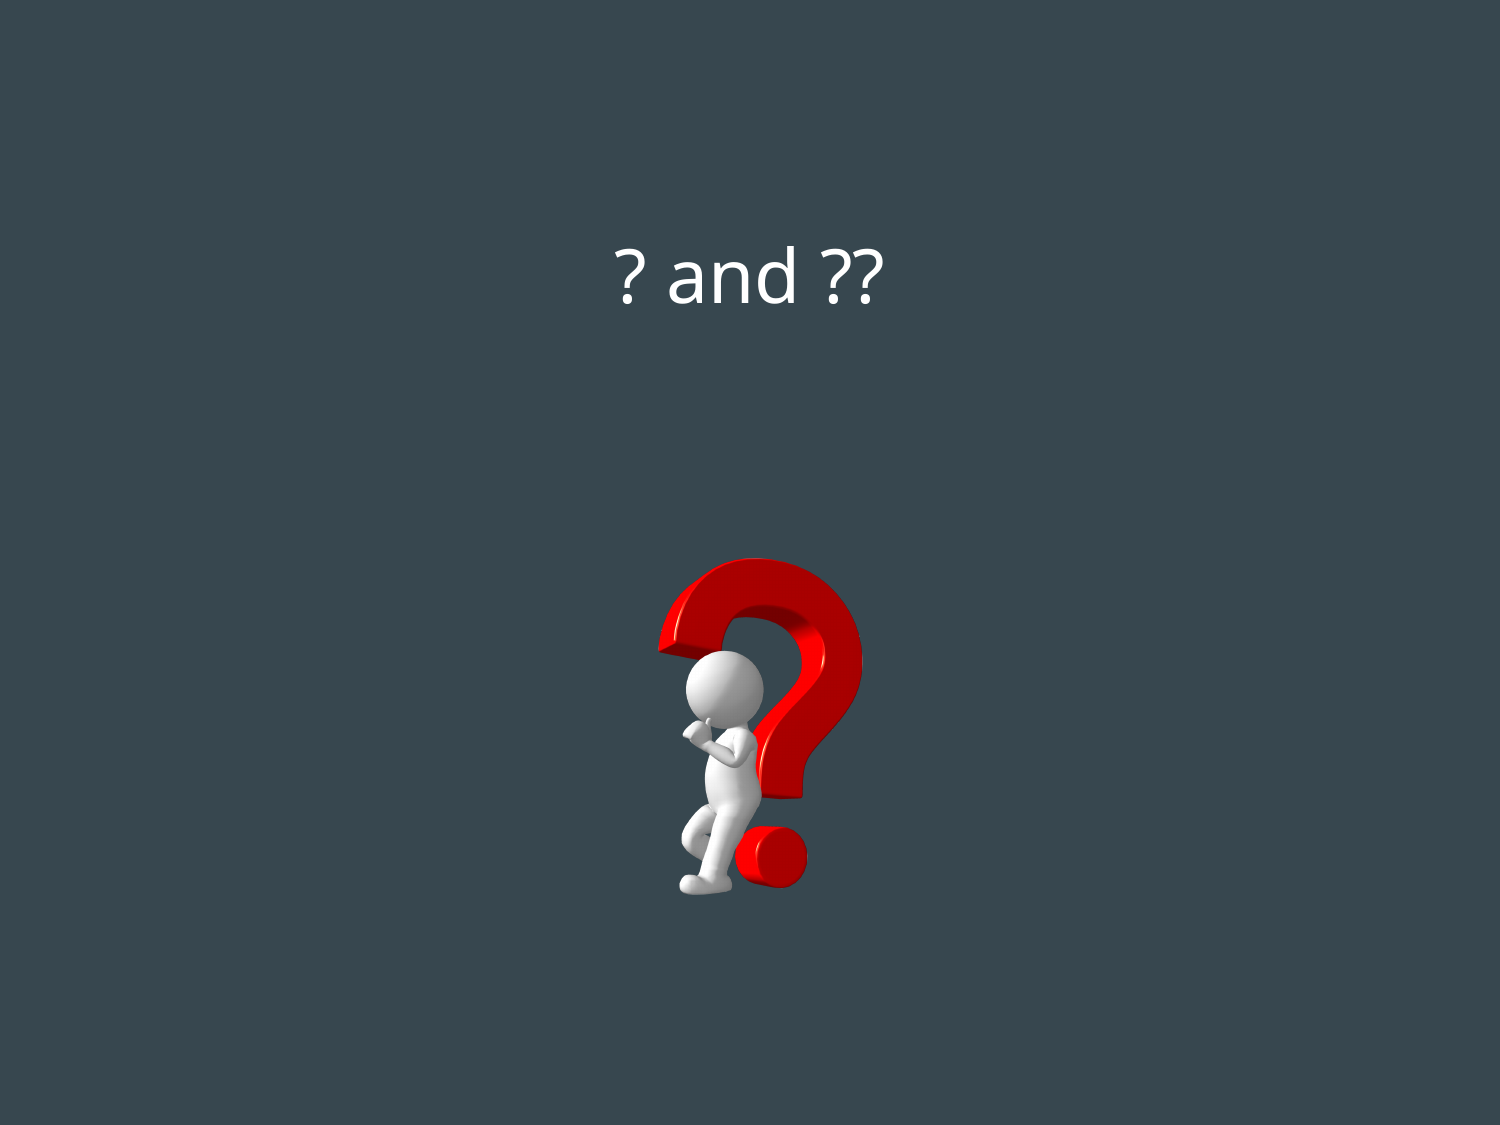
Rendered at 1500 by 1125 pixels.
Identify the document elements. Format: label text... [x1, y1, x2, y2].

picture [576, 551, 924, 900]
title ? and ?? [105, 179, 1394, 368]
